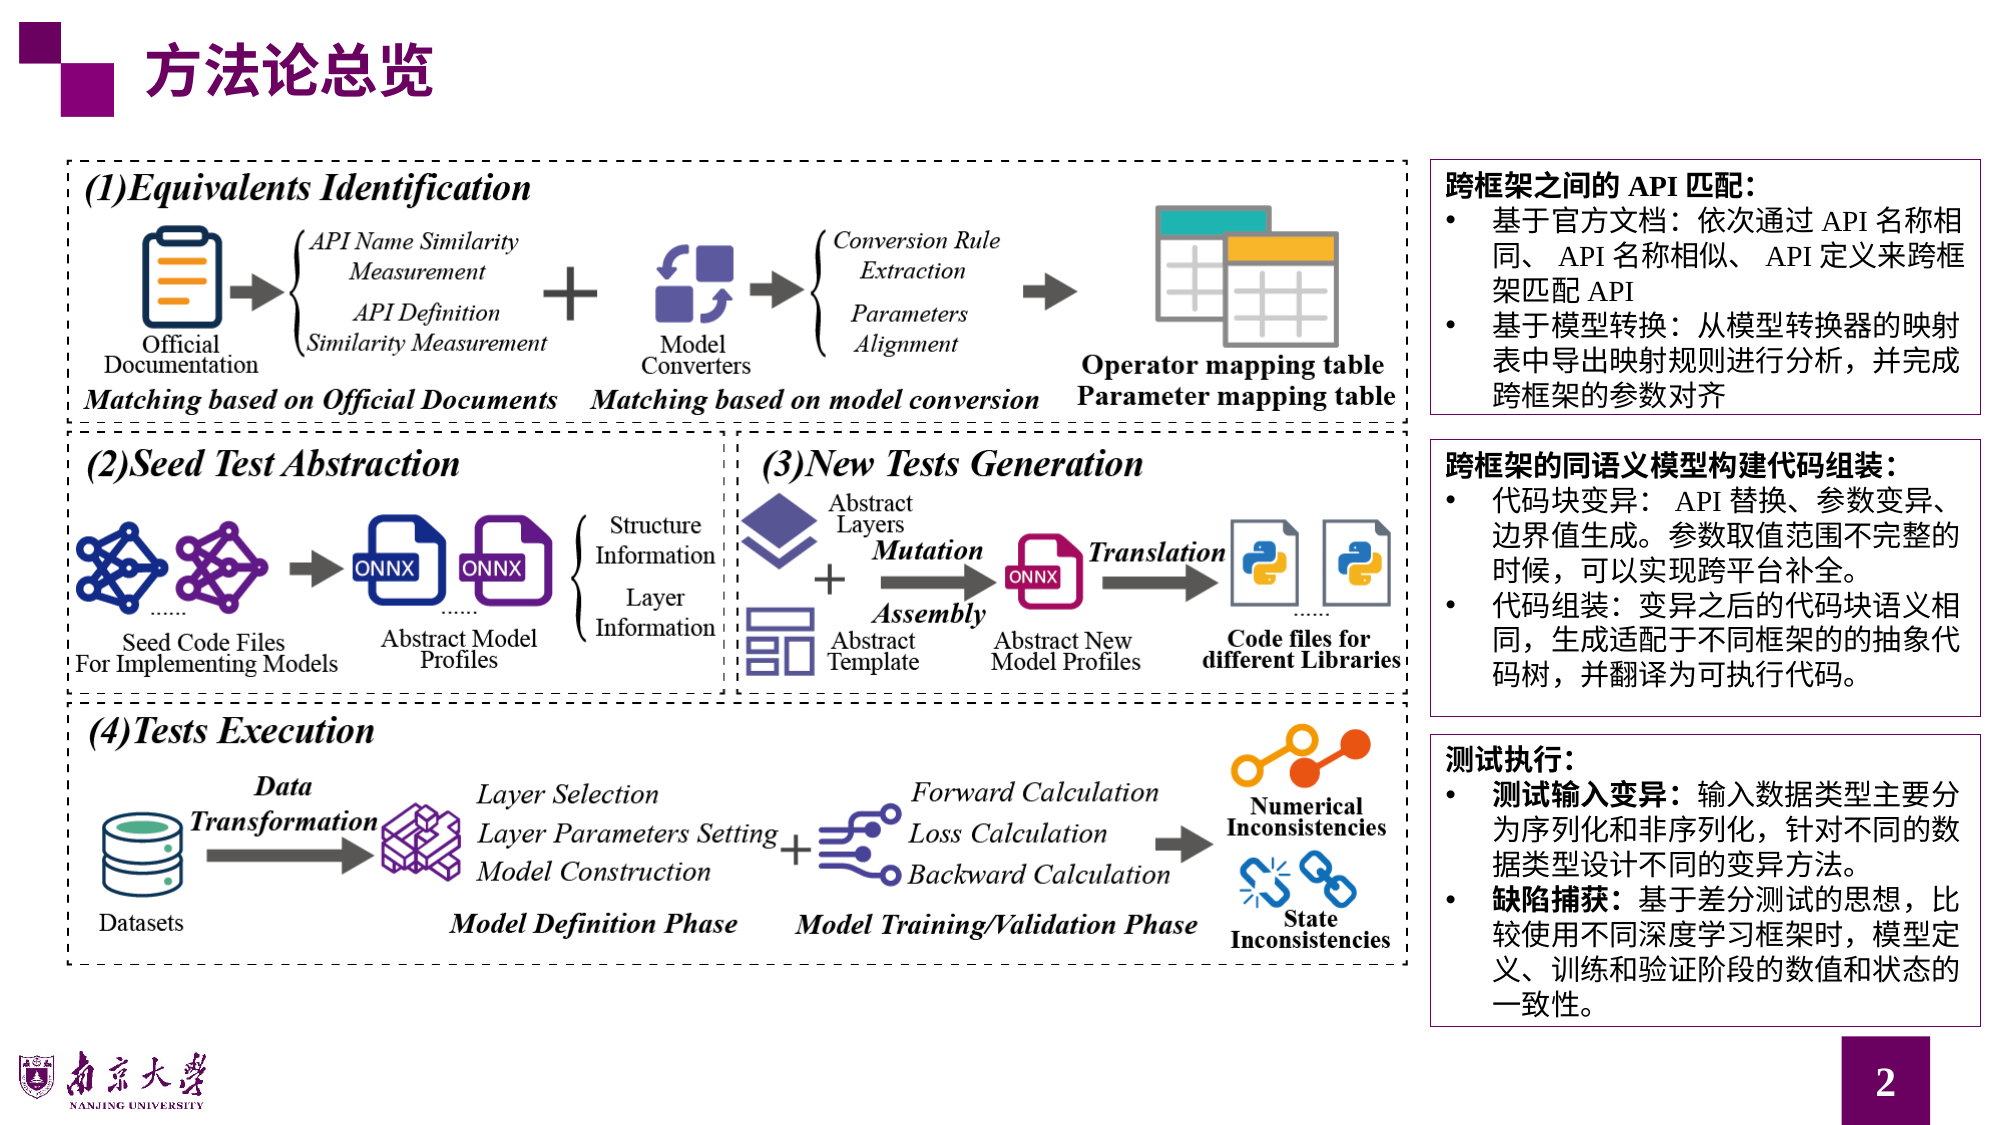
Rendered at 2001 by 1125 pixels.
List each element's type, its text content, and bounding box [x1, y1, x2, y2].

picture [66, 159, 1408, 966]
text_box 跨框架的同语义模型构建代码组装： 代码块变异：API替换、参数变异、边界值生成。参数取值范围不完整的时候，可以实现跨平台补全。 代码组装：变异之后的代码块语义相同，生成适配于不同框架的的抽象代码树，并翻译为可执行代码。 [1430, 439, 1981, 717]
text_box 测试执行： 测试输入变异：输入数据类型主要分为序列化和非序列化，针对不同的数据类型设计不同的变异方法。 缺陷捕获：基于差分测试的思想，比较使用不同深度学习框架时，模型定义、训练和验证阶段的数值和状态的一致性。 [1430, 734, 1981, 1027]
picture [19, 1051, 206, 1111]
text_box 2 [1842, 1037, 1930, 1123]
text_box 方法论总览 [130, 26, 2000, 112]
text_box 跨框架之间的API匹配： 基于官方文档：依次通过API名称相同、API名称相似、API定义来跨框架匹配API 基于模型转换：从模型转换器的映射表中导出映射规则进行分析，并完成跨框架的参数对齐 [1430, 159, 1981, 415]
